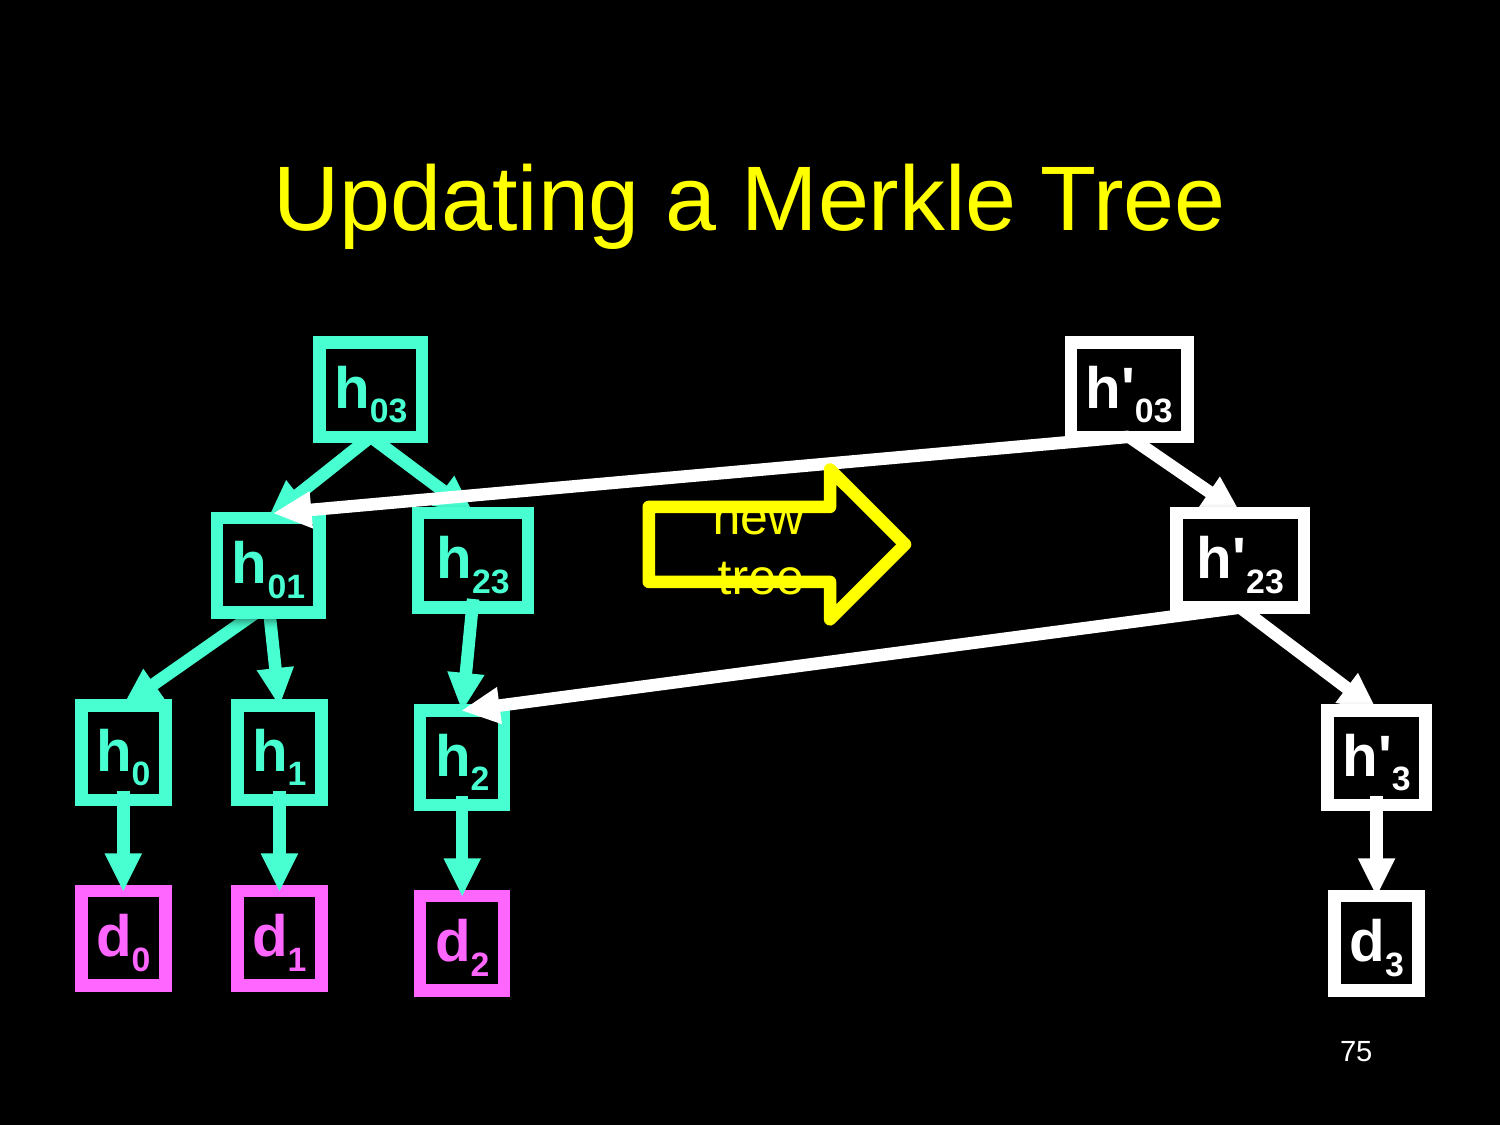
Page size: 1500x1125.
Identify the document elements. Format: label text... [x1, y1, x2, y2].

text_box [462, 598, 1239, 711]
slide_number 75 [1074, 1024, 1388, 1101]
text_box h'03 [1070, 342, 1188, 426]
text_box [78, 342, 529, 982]
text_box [1325, 710, 1428, 982]
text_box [1240, 598, 1377, 711]
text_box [1128, 427, 1241, 514]
text_box new tree [648, 522, 906, 597]
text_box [273, 427, 1127, 514]
text_box h'23 [1176, 513, 1304, 597]
title Updating a Merkle Tree [112, 99, 1388, 288]
